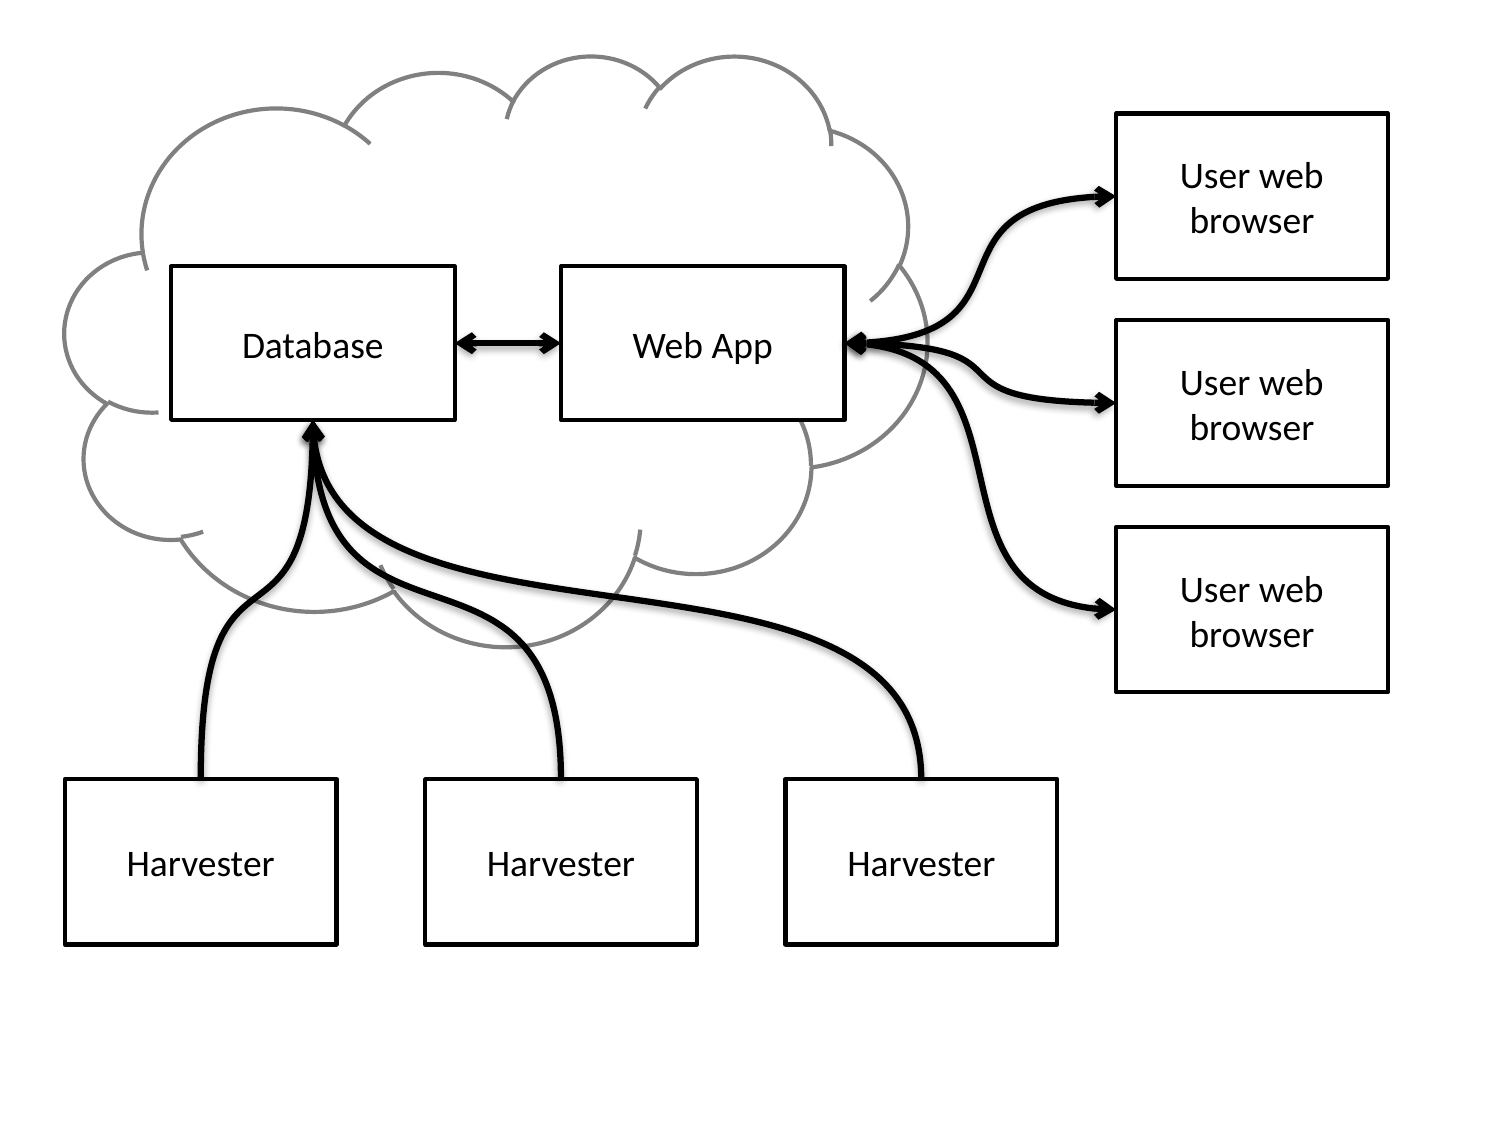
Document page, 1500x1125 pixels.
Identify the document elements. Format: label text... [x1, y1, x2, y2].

text_box Database [169, 264, 457, 422]
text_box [76, 543, 252, 656]
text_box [844, 195, 1117, 341]
text_box [62, 54, 905, 541]
text_box Harvester [783, 777, 1059, 947]
text_box Harvester [423, 777, 699, 947]
text_box Harvester [63, 777, 339, 947]
text_box User web browser [1114, 111, 1390, 281]
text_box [844, 342, 1117, 610]
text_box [437, 295, 797, 904]
text_box User web browser [1114, 525, 1390, 694]
text_box Web App [559, 264, 839, 422]
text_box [257, 475, 432, 724]
text_box User web browser [1121, 318, 1390, 488]
